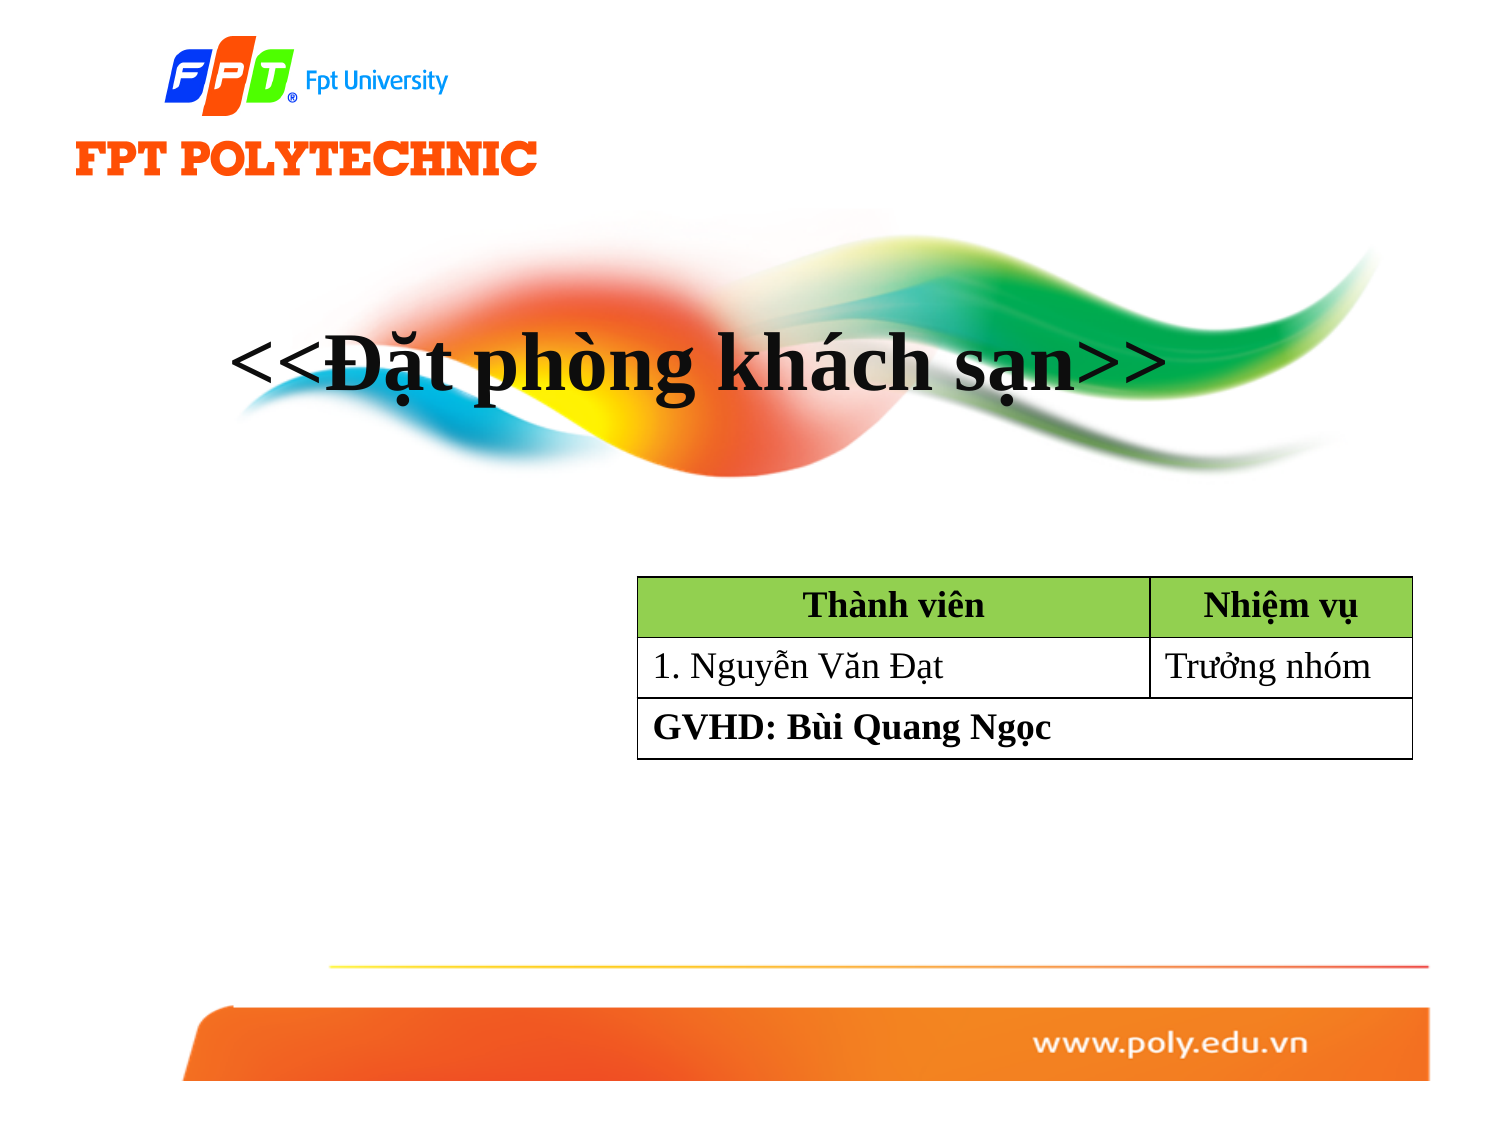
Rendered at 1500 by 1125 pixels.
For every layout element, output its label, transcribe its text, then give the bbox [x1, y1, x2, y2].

table_cell Trưởng nhóm [1151, 638, 1412, 697]
picture [129, 949, 1435, 1081]
table_header Thành viên [638, 578, 1149, 637]
table_header Nhiệm vụ [1151, 578, 1412, 637]
table_cell 1. Nguyễn Văn Đạt [638, 638, 1149, 697]
picture [0, 10, 1435, 607]
title <<Đặt phòng khách sạn>> [62, 262, 1338, 463]
table_header GVHD: Bùi Quang Ngọc [638, 699, 1412, 758]
